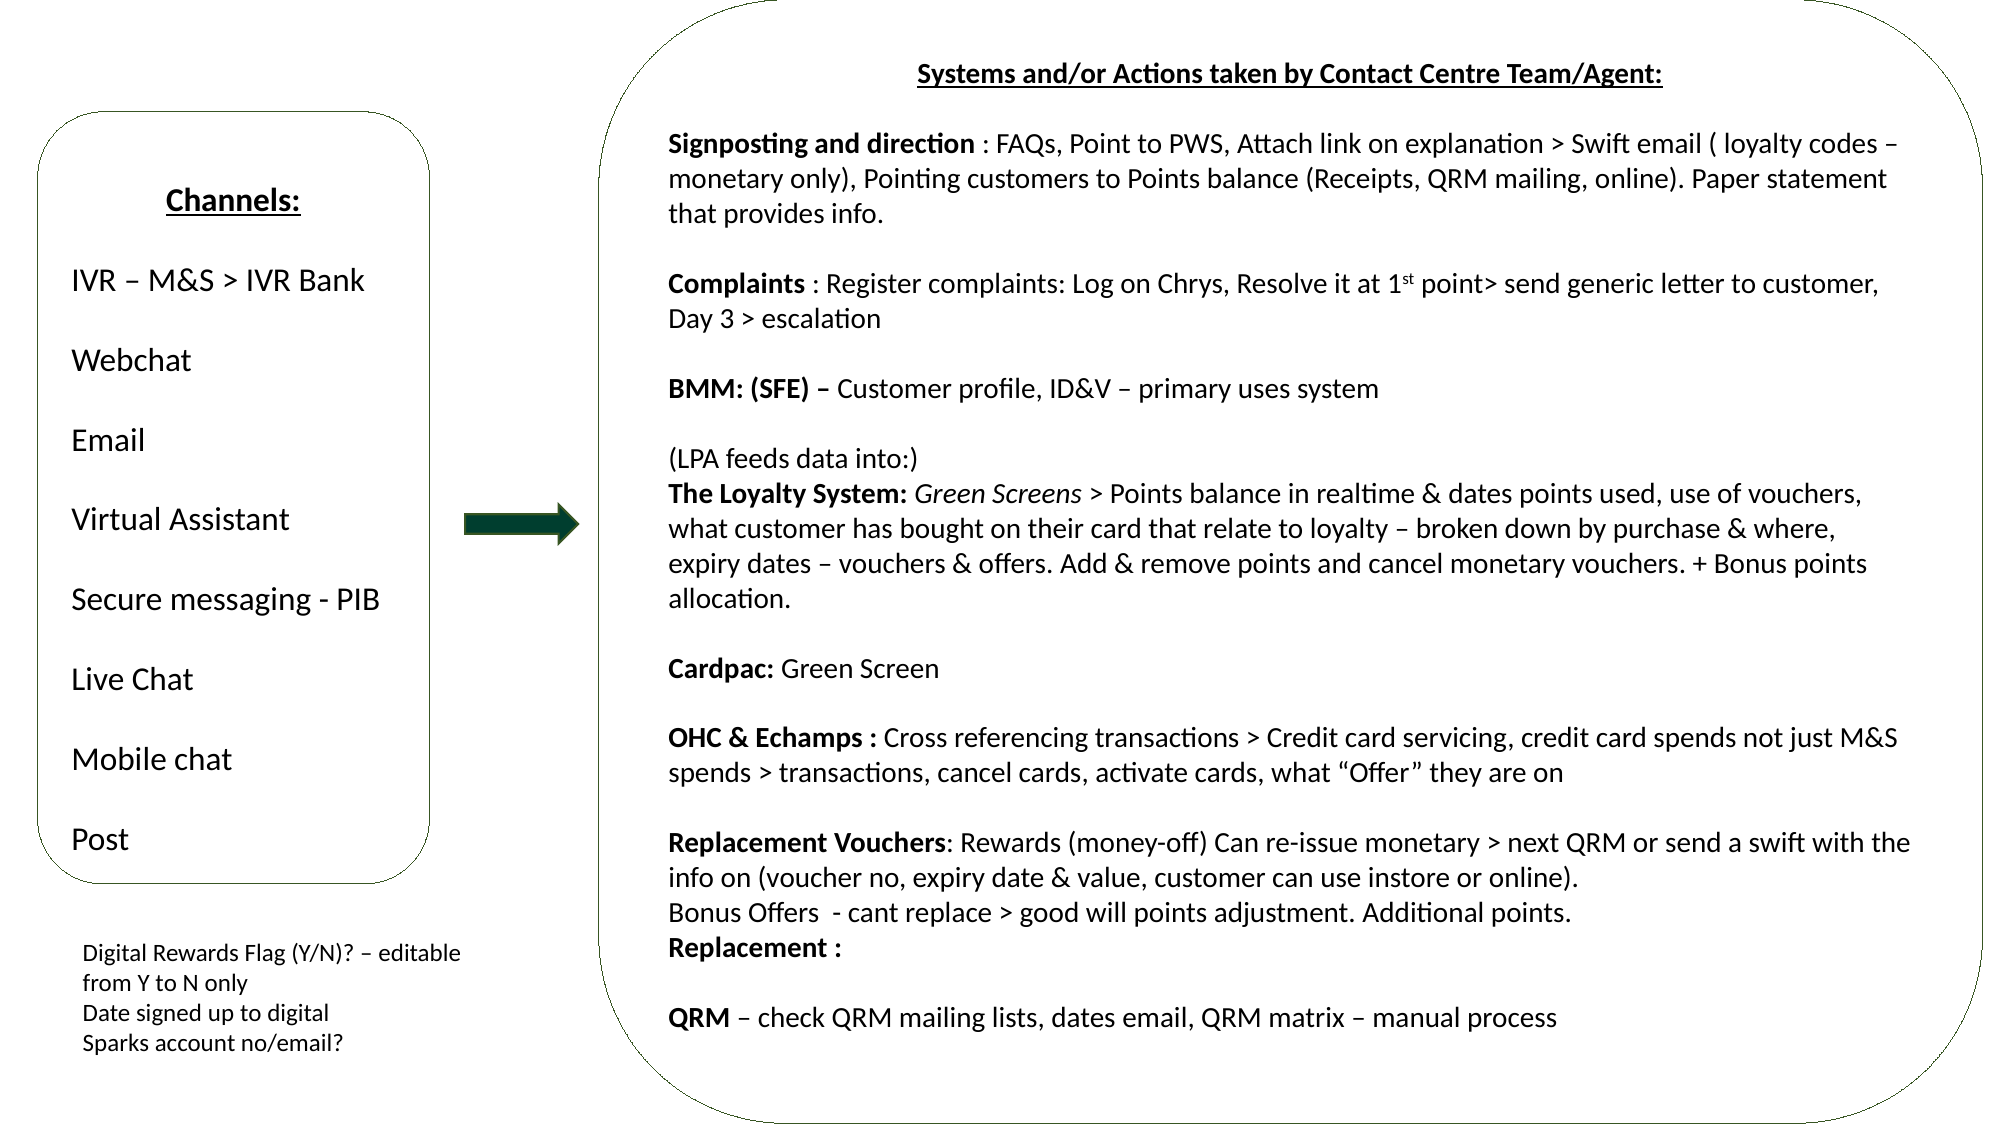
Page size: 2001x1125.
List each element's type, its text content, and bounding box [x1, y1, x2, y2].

text_box Digital Rewards Flag (Y/N)? – editable from Y to N only Date signed up to digital Sparks account no/email? [67, 928, 512, 1064]
text_box [464, 502, 580, 546]
text_box Systems and/or Actions taken by Contact Centre Team/Agent: Signposting and direction : FAQs, Point to PWS, Attach link on explanation > Swift email ( loyalty codes – monetary only), Pointing customers to Points balance (Receipts, QRM mailing, online). Paper statement that provides info. Complaints : Register complaints: Log on Chrys, Resolve it at 1st point> send generic letter to customer, Day 3 > escalation BMM: (SFE) – Customer profile, ID&V – primary uses system (LPA feeds data into:) The Loyalty System: Green Screens > Points balance in realtime & dates points used, use of vouchers, what customer has bought on their card that relate to loyalty – broken down by purchase & where, expiry dates – vouchers & offers. Add & remove points and cancel monetary vouchers. + Bonus points allocation. Cardpac: Green Screen OHC & Echamps : Cross referencing transactions > Credit card servicing, credit card spends not just M&S spends > transactions, cancel cards, activate cards, what “Offer” they are on Replacement Vouchers: Rewards (money-off) Can re-issue monetary > next QRM or send a swift with the info on (voucher no, expiry date & value, customer can use instore or online). Bonus Offers - cant replace > good will points adjustment. Additional points. Replacement : QRM – check QRM mailing lists, dates email, QRM matrix – manual process [598, 0, 1983, 1124]
text_box Channels: IVR – M&S > IVR Bank Webchat Email Virtual Assistant Secure messaging - PIB Live Chat Mobile chat Post [37, 111, 430, 884]
